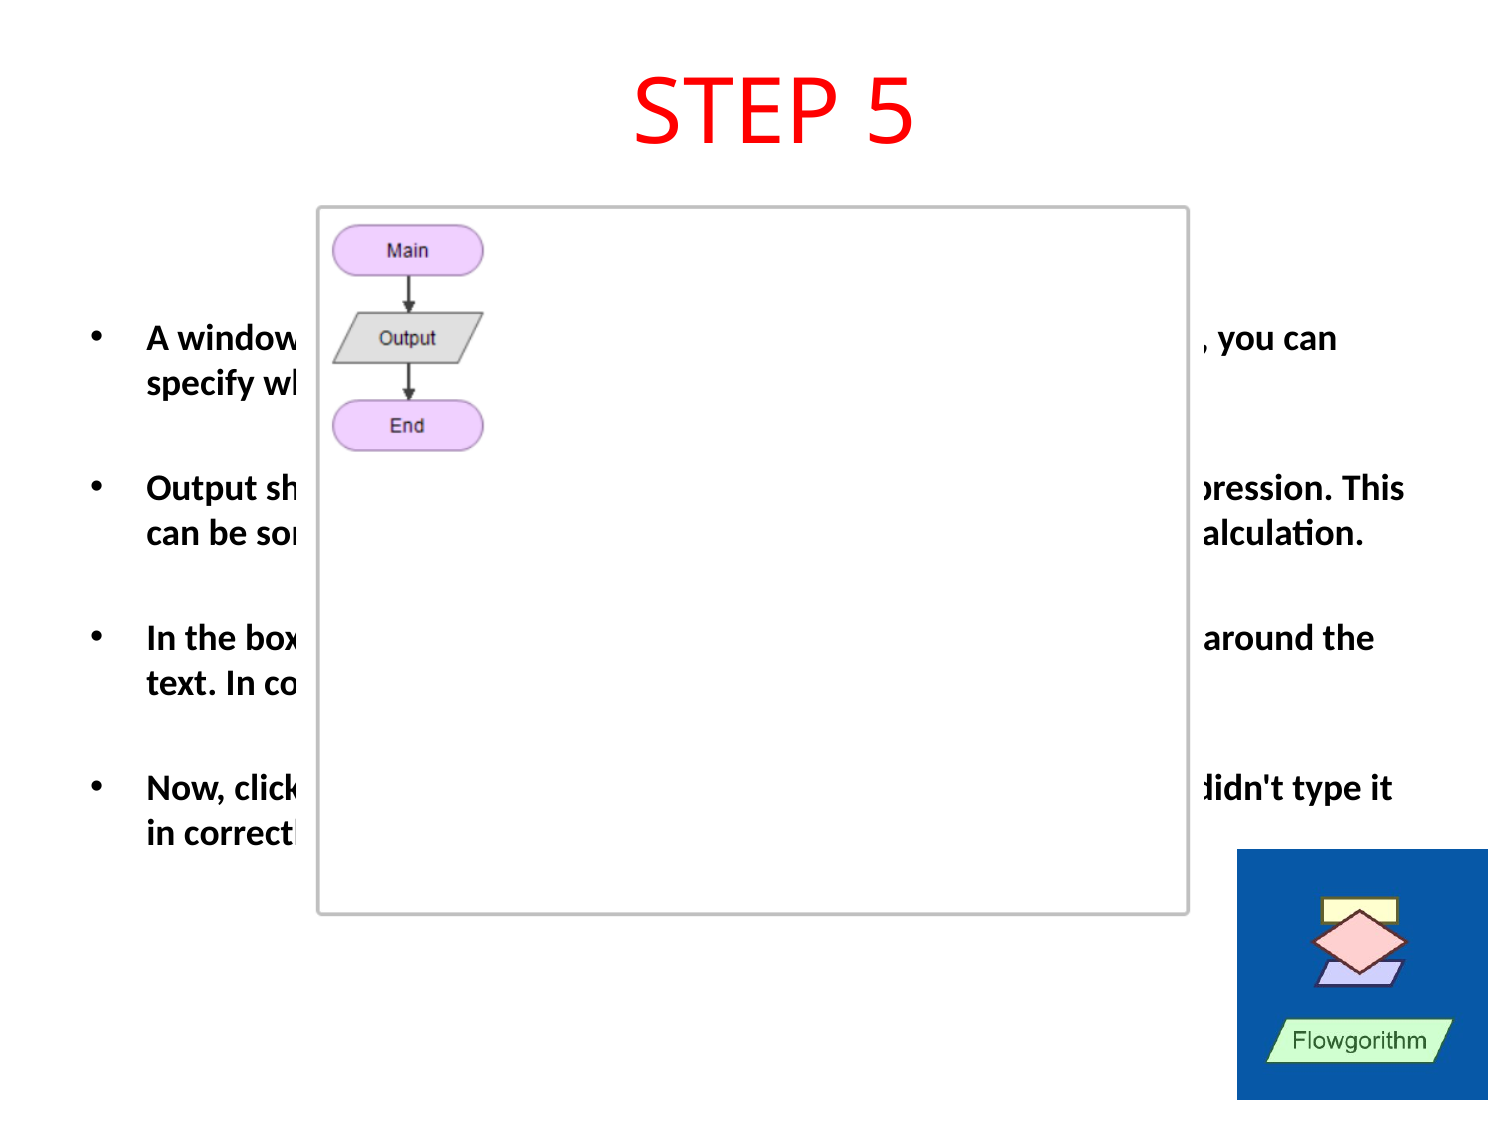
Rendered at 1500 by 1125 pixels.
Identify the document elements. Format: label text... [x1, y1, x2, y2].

list A window will appear titled "Output Properties". Using this window, you can specify what will be displayed on the screen. Output shapes are fairly simple. They will output the result of an expression. This can be something like a text message, a variable, or the result of a calculation. In the box, type "Hello, world!". You have to add the double-quotes around the text. In computer programming, this is called a String. Now, click on OK to continue. You might get an error window if you didn't type it in correctly. If that happens, just edit the shape again and fix it. [75, 262, 1425, 1005]
picture [295, 199, 1204, 926]
text_box STEP 5 [99, 12, 1450, 200]
picture [1237, 849, 1488, 1101]
